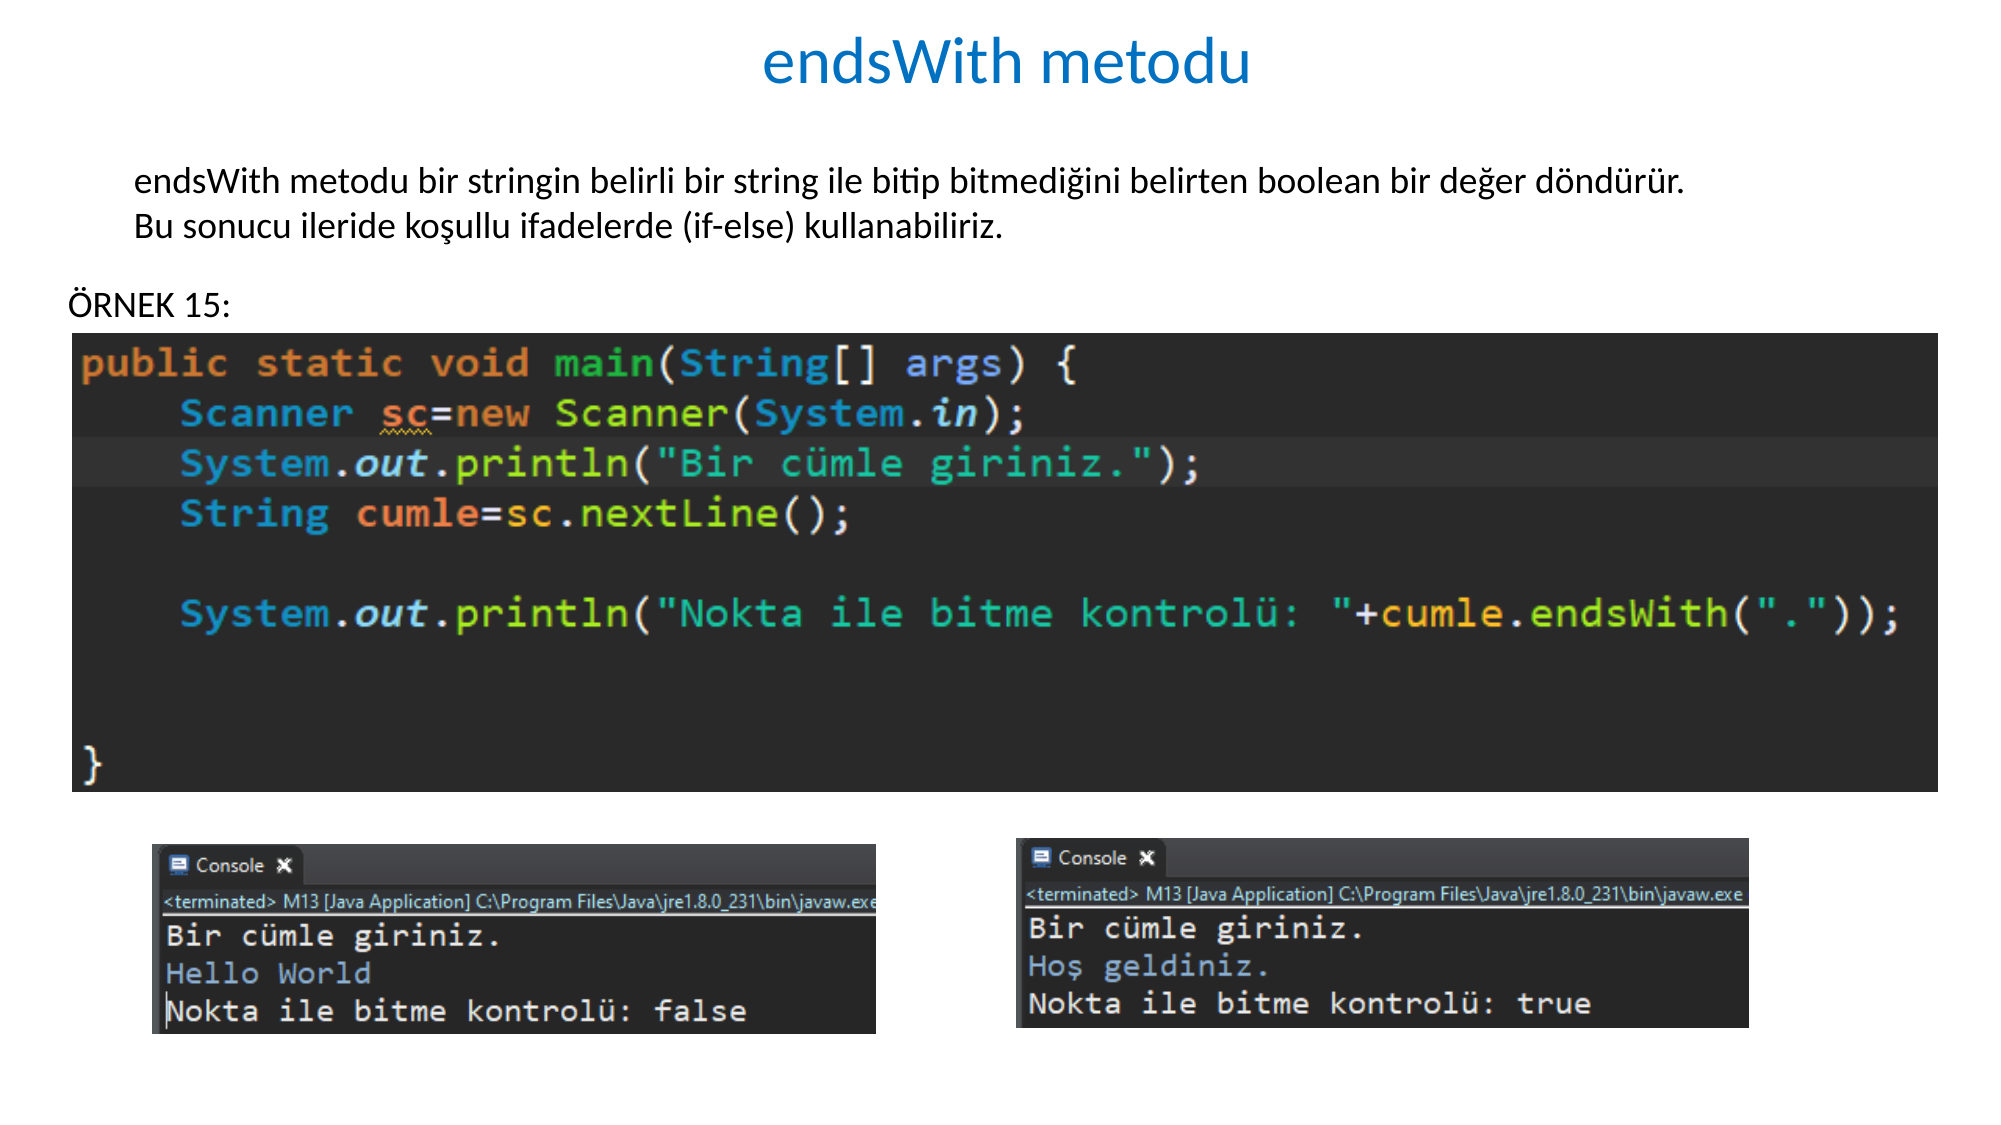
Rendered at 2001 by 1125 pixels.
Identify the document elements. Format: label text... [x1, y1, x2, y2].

text_box endsWith metodu [748, 9, 1268, 105]
picture [72, 333, 1938, 792]
text_box endsWith metodu bir stringin belirli bir string ile bitip bitmediğini belirten boolean bir değer döndürür. Bu sonucu ileride koşullu ifadelerde (if-else) kullanabiliriz. [119, 148, 1703, 254]
picture [1016, 838, 1749, 1028]
picture [152, 844, 876, 1034]
text_box ÖRNEK 15: [53, 272, 349, 333]
